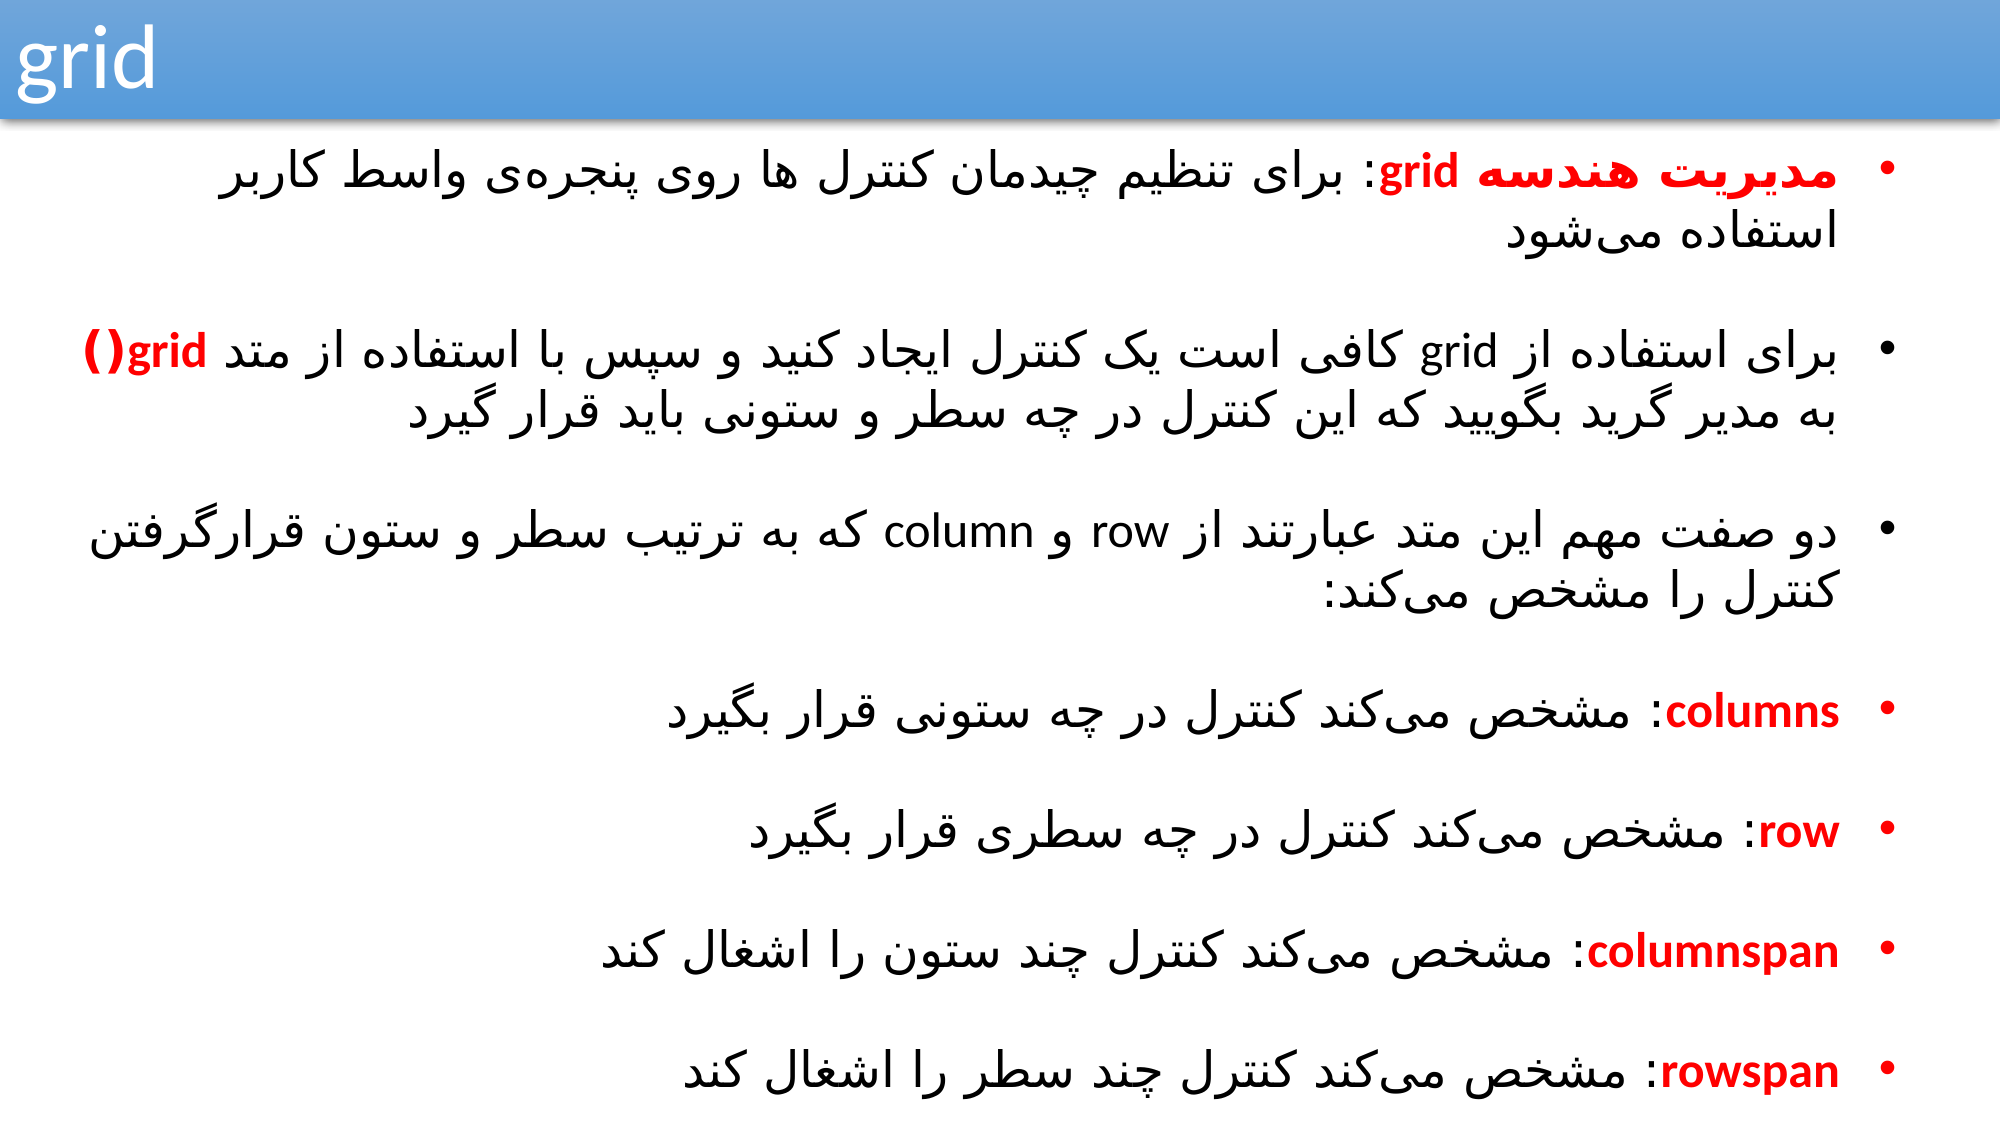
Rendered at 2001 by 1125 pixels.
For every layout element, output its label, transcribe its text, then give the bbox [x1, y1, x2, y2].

text_box مدیریت هندسه grid: برای تنظیم چیدمان کنترل ها روی پنجره‌ی واسط کاربر استفاده می‌شود برای استفاده از grid کافی است یک کنترل ایجاد کنید و سپس با استفاده از متد grid() به مدیر گرید بگویید که این کنترل در چه سطر و ستونی باید قرار گیرد دو صفت مهم این متد عبارتند از row و column که به ترتیب سطر و ستون قرارگرفتن کنترل را مشخص می‌کند: columns: مشخص می‌کند کنترل در چه ستونی قرار بگیرد row: مشخص می‌کند کنترل در چه سطری قرار بگیرد columnspan: مشخص می‌کند کنترل چند ستون را اشغال کند rowspan: مشخص می‌کند کنترل چند سطر را اشغال کند [47, 129, 1911, 1125]
text_box grid [0, 0, 2000, 119]
